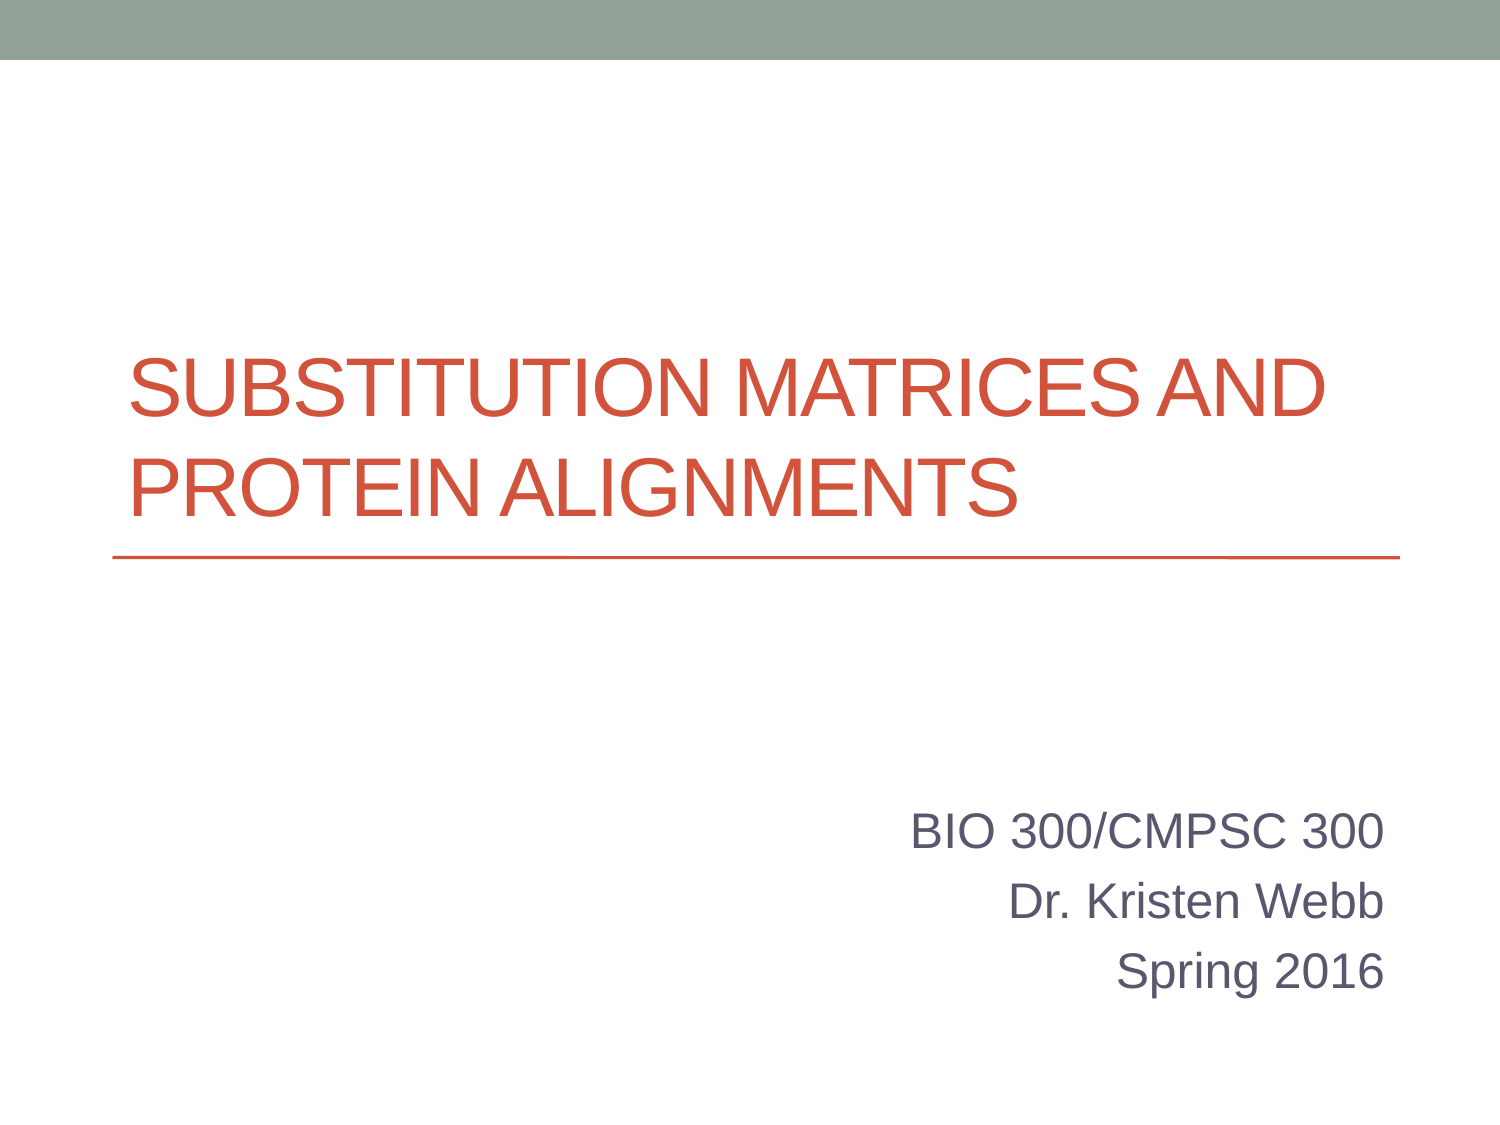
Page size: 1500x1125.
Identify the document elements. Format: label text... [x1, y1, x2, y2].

subtitle BIO 300/CMPSC 300 Dr. Kristen Webb Spring 2016 [112, 718, 1400, 1007]
title Substitution Matrices and Protein Alignments [112, 224, 1400, 542]
